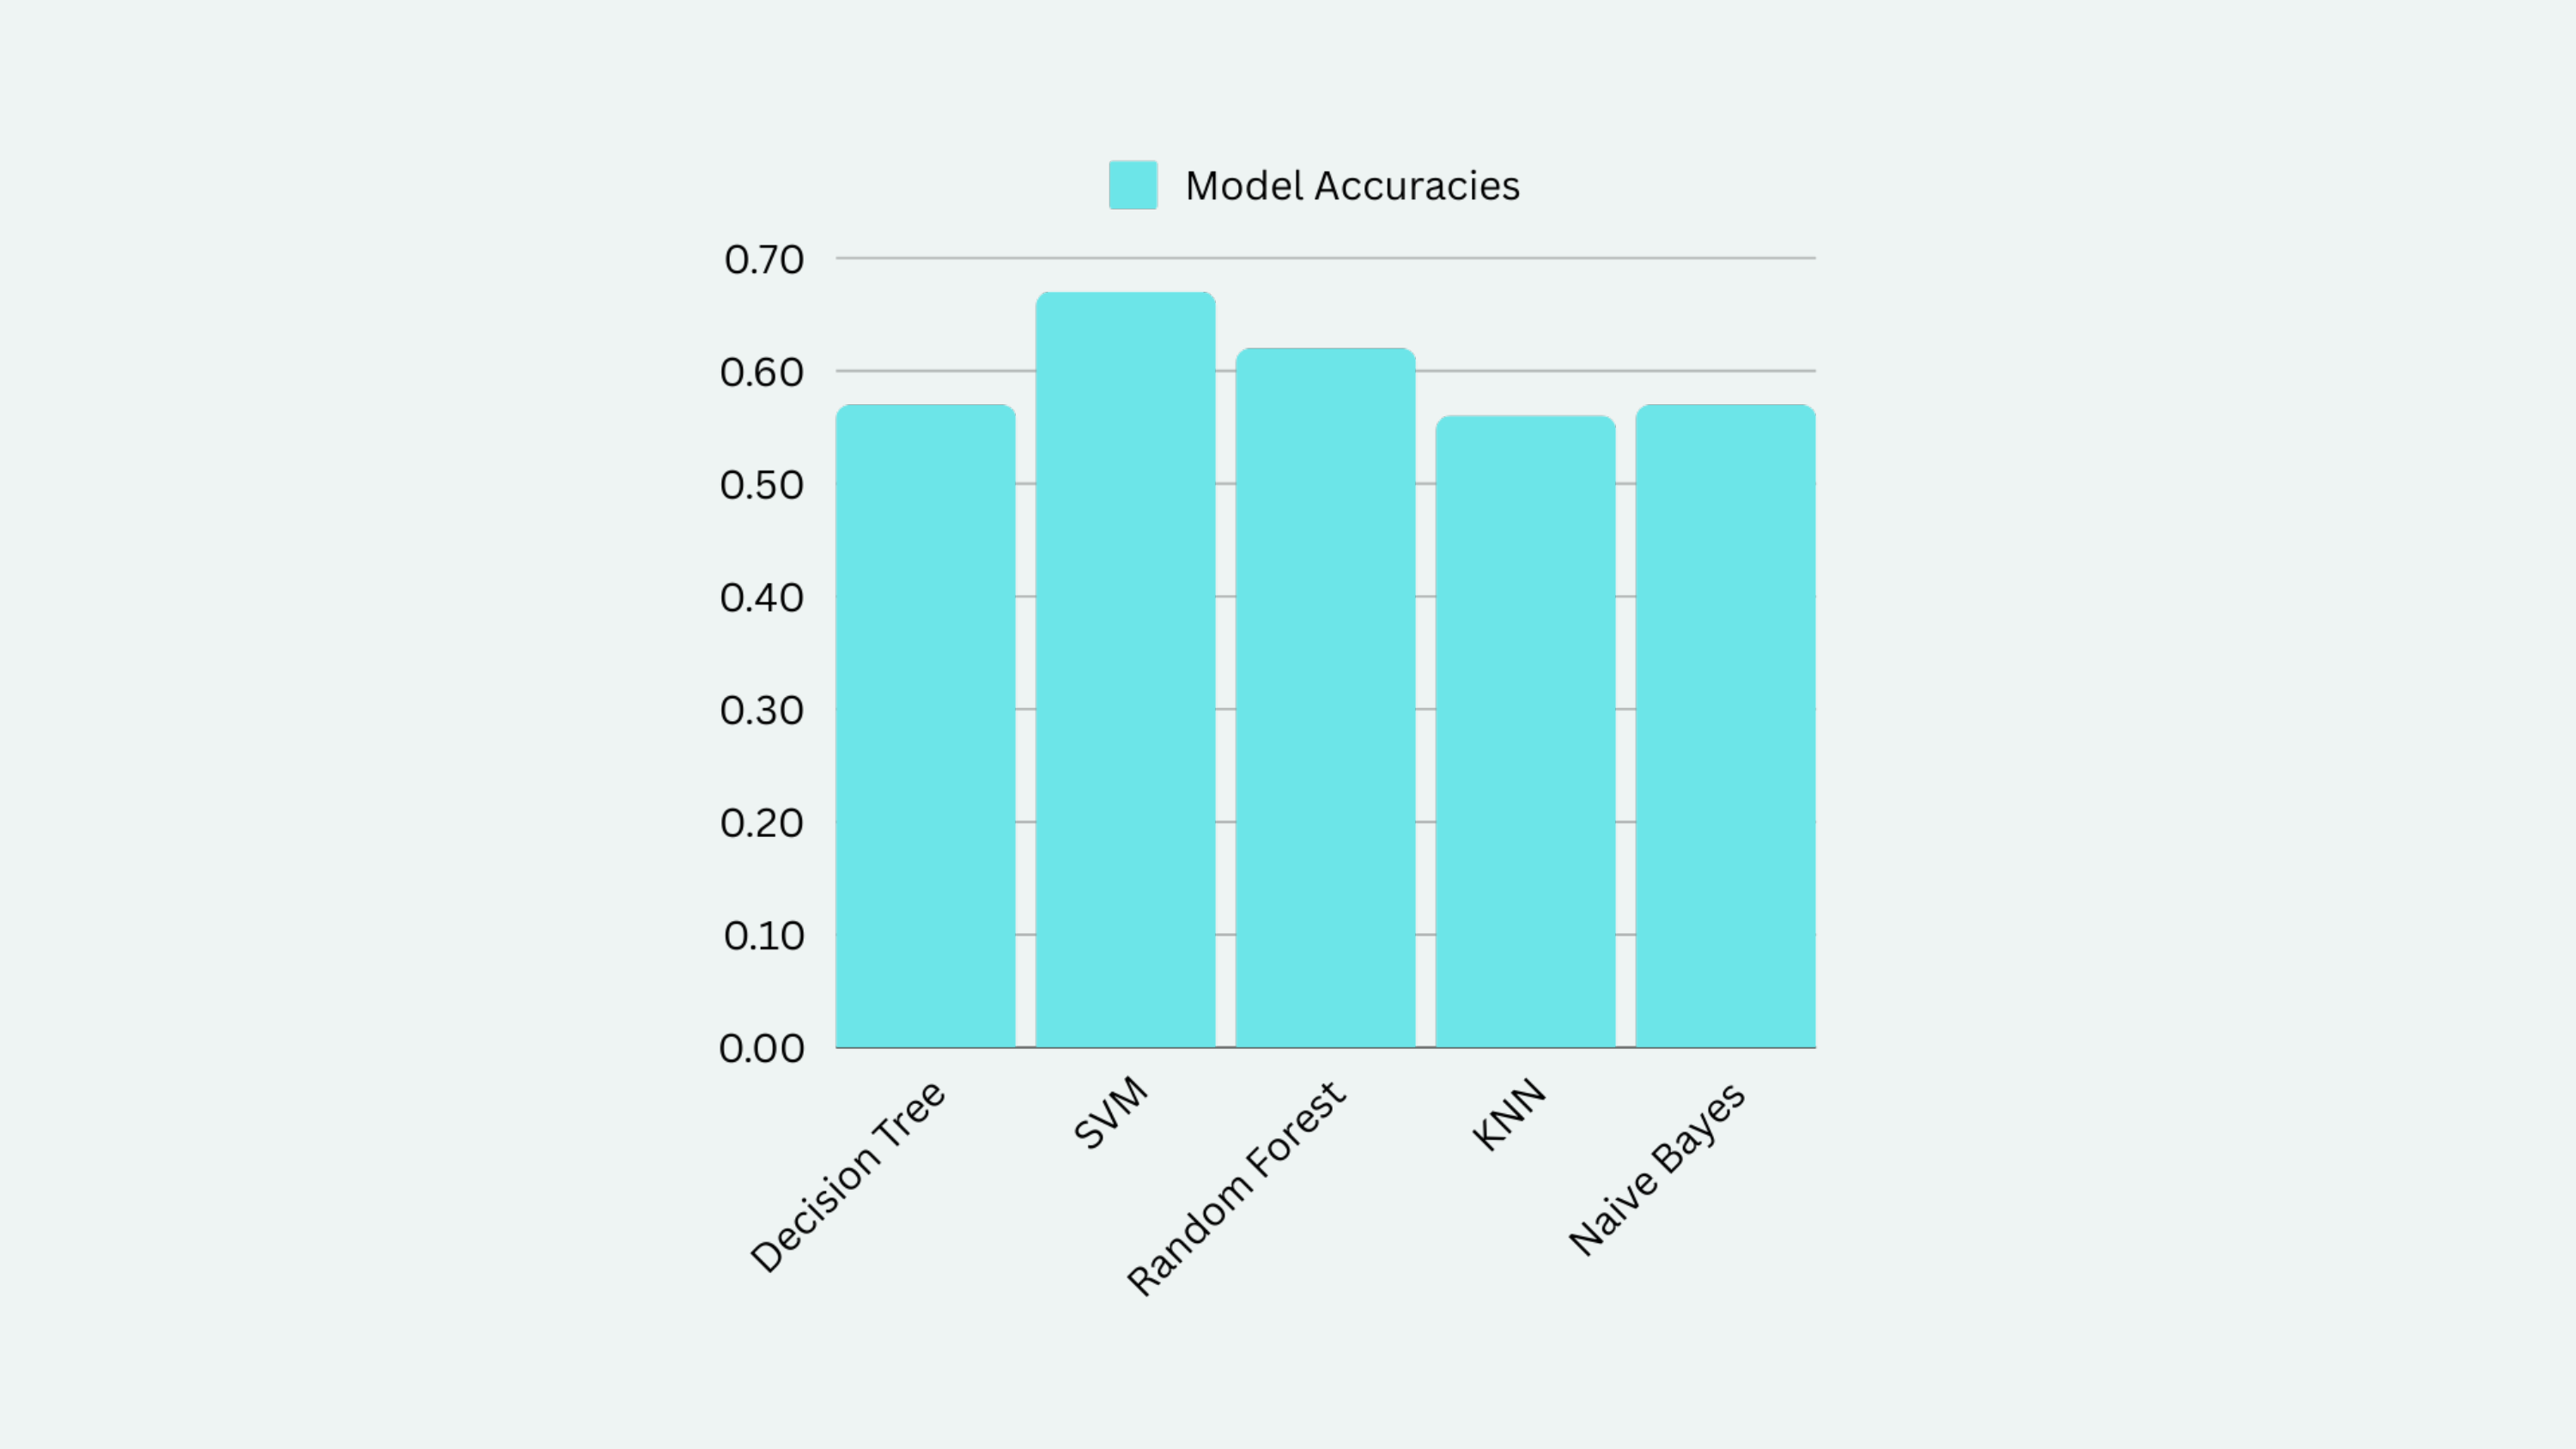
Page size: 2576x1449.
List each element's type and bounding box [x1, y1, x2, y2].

picture [604, 0, 1936, 1423]
